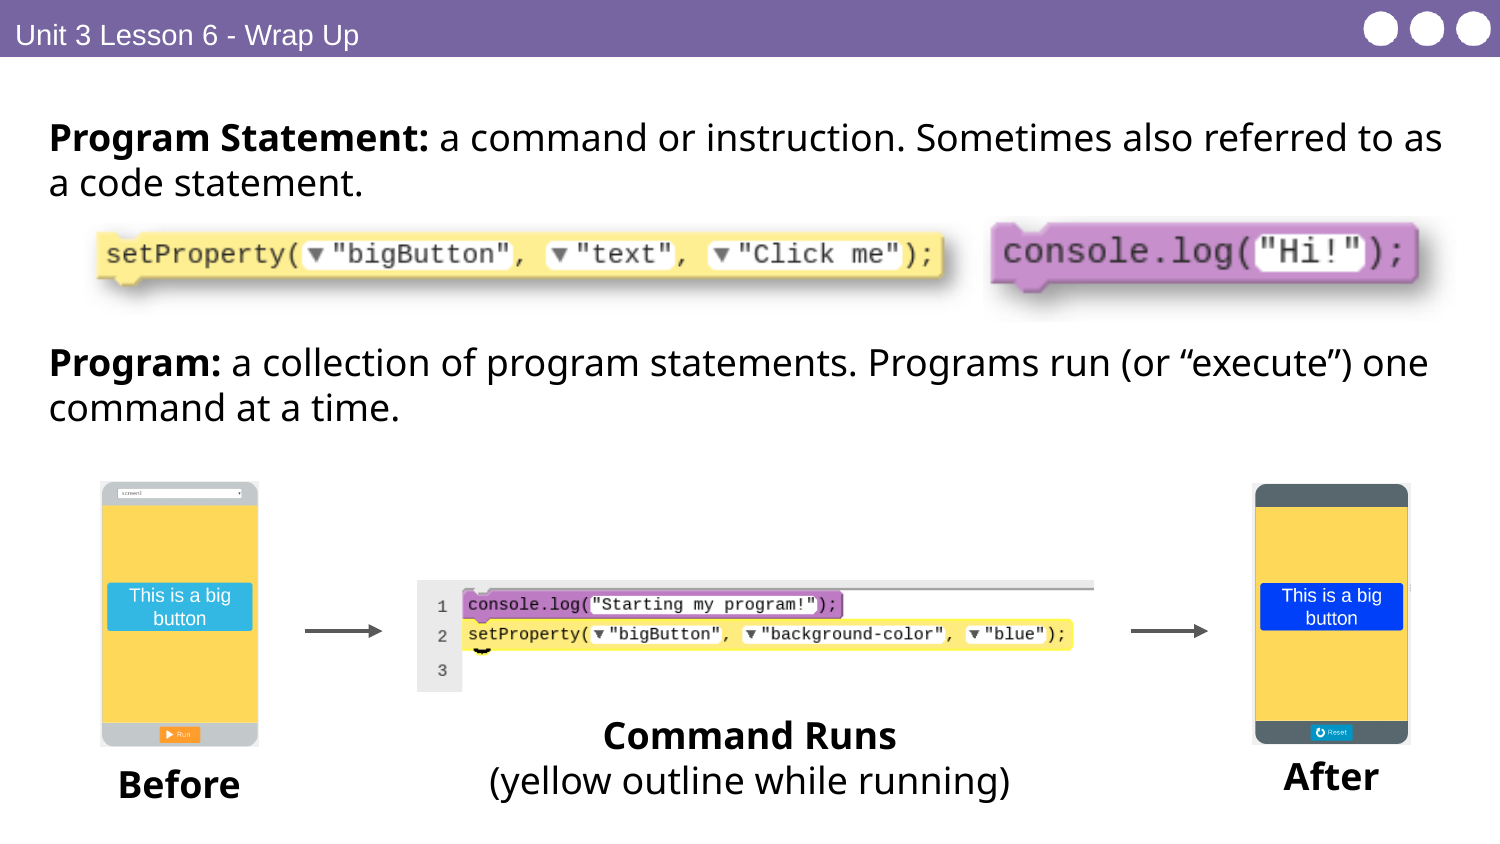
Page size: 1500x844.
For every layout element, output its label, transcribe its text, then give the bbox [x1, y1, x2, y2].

text_box Command Runs (yellow outline while running) [411, 696, 1089, 781]
text_box After [1232, 738, 1432, 814]
text_box Program Statement: a command or instruction. Sometimes also referred to as a code statement. Program: a collection of program statements. Programs run (or “execute”) one command at a time. [33, 98, 1466, 166]
text_box Before [99, 754, 259, 831]
text_box Unit 3 Lesson 6 - Wrap Up [0, 0, 750, 58]
picture [0, 0, 1500, 844]
